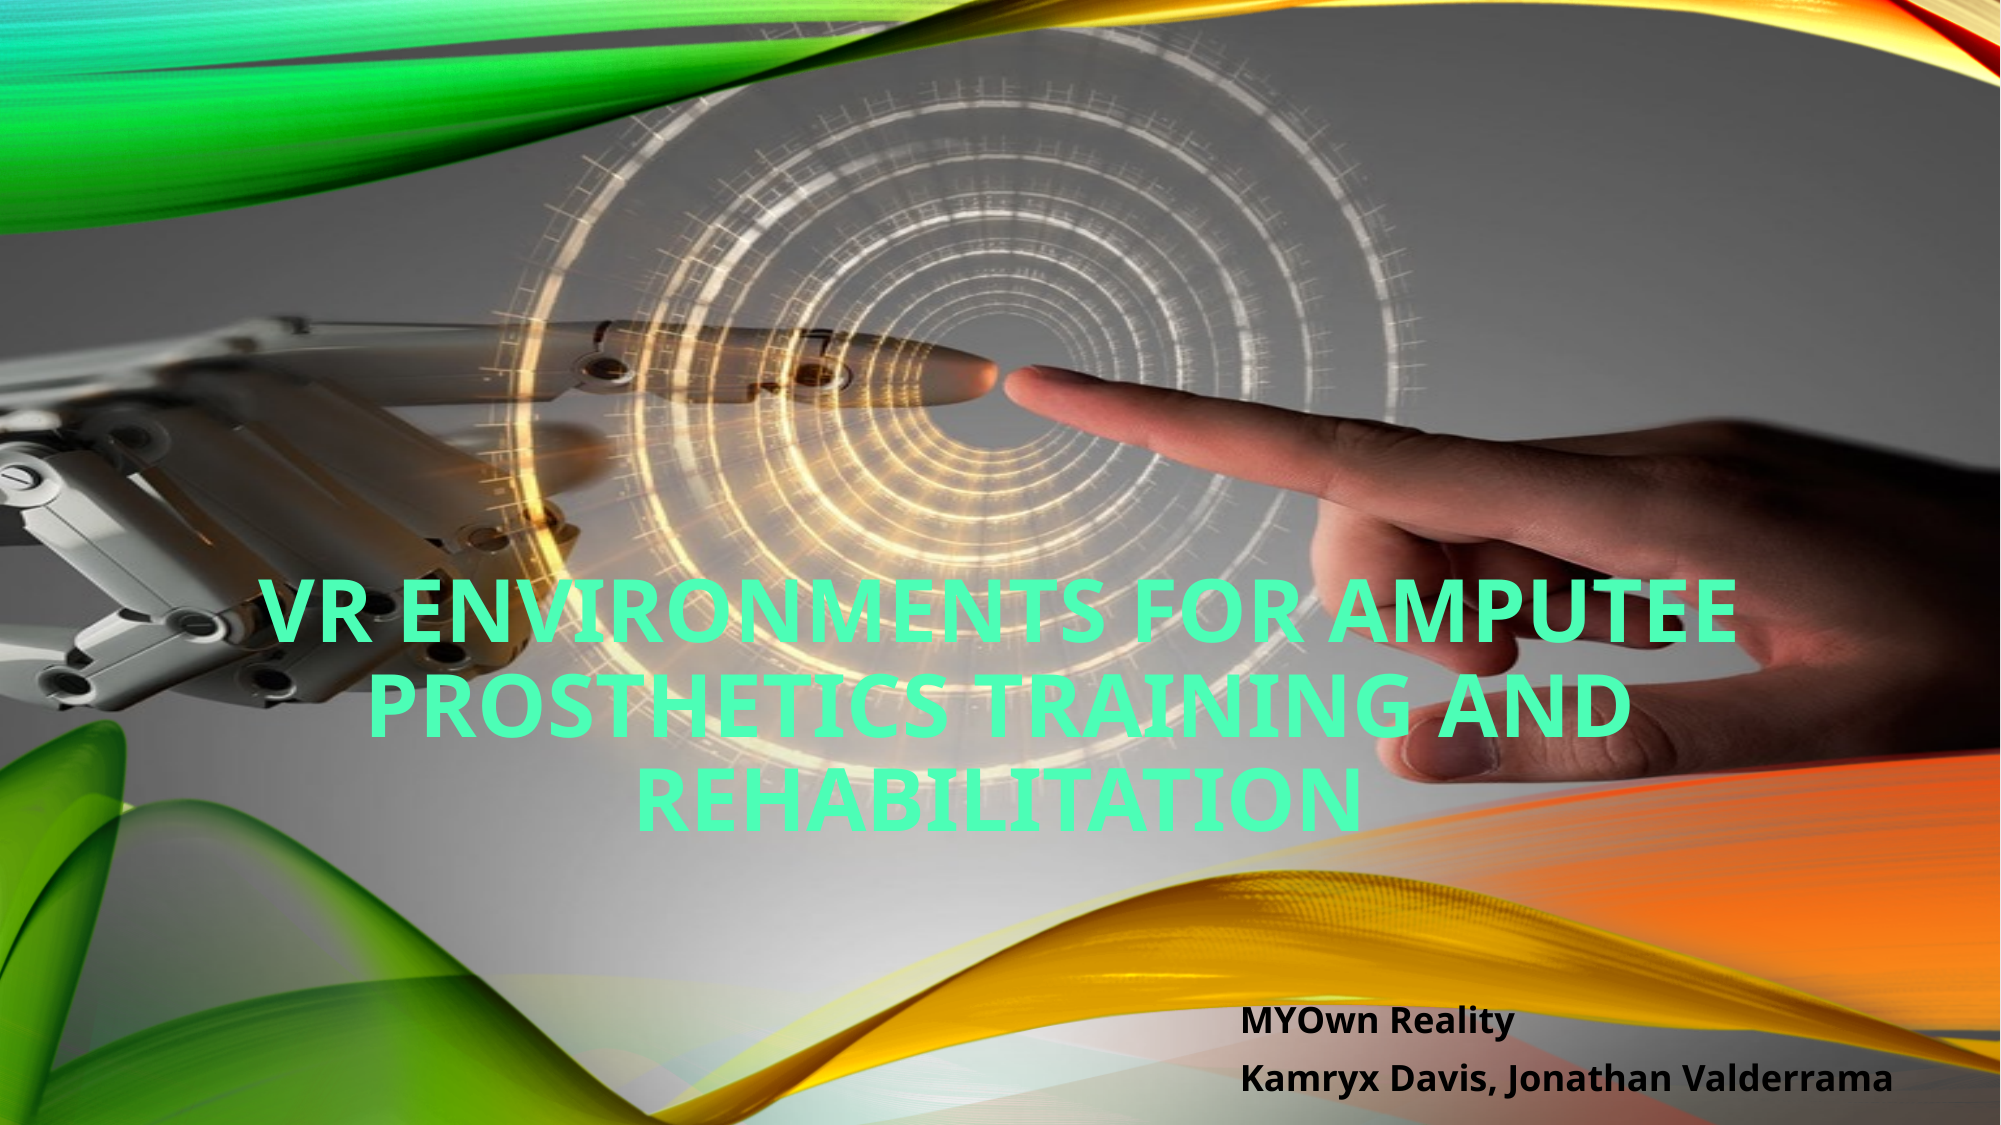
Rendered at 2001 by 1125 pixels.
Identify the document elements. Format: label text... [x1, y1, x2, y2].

subtitle MYOwn Reality Kamryx Davis, Jonathan Valderrama [1224, 995, 2000, 1108]
title VR environments for amputee prosthetics training and rehabilitation [225, 558, 1775, 859]
picture [0, 0, 2001, 1125]
